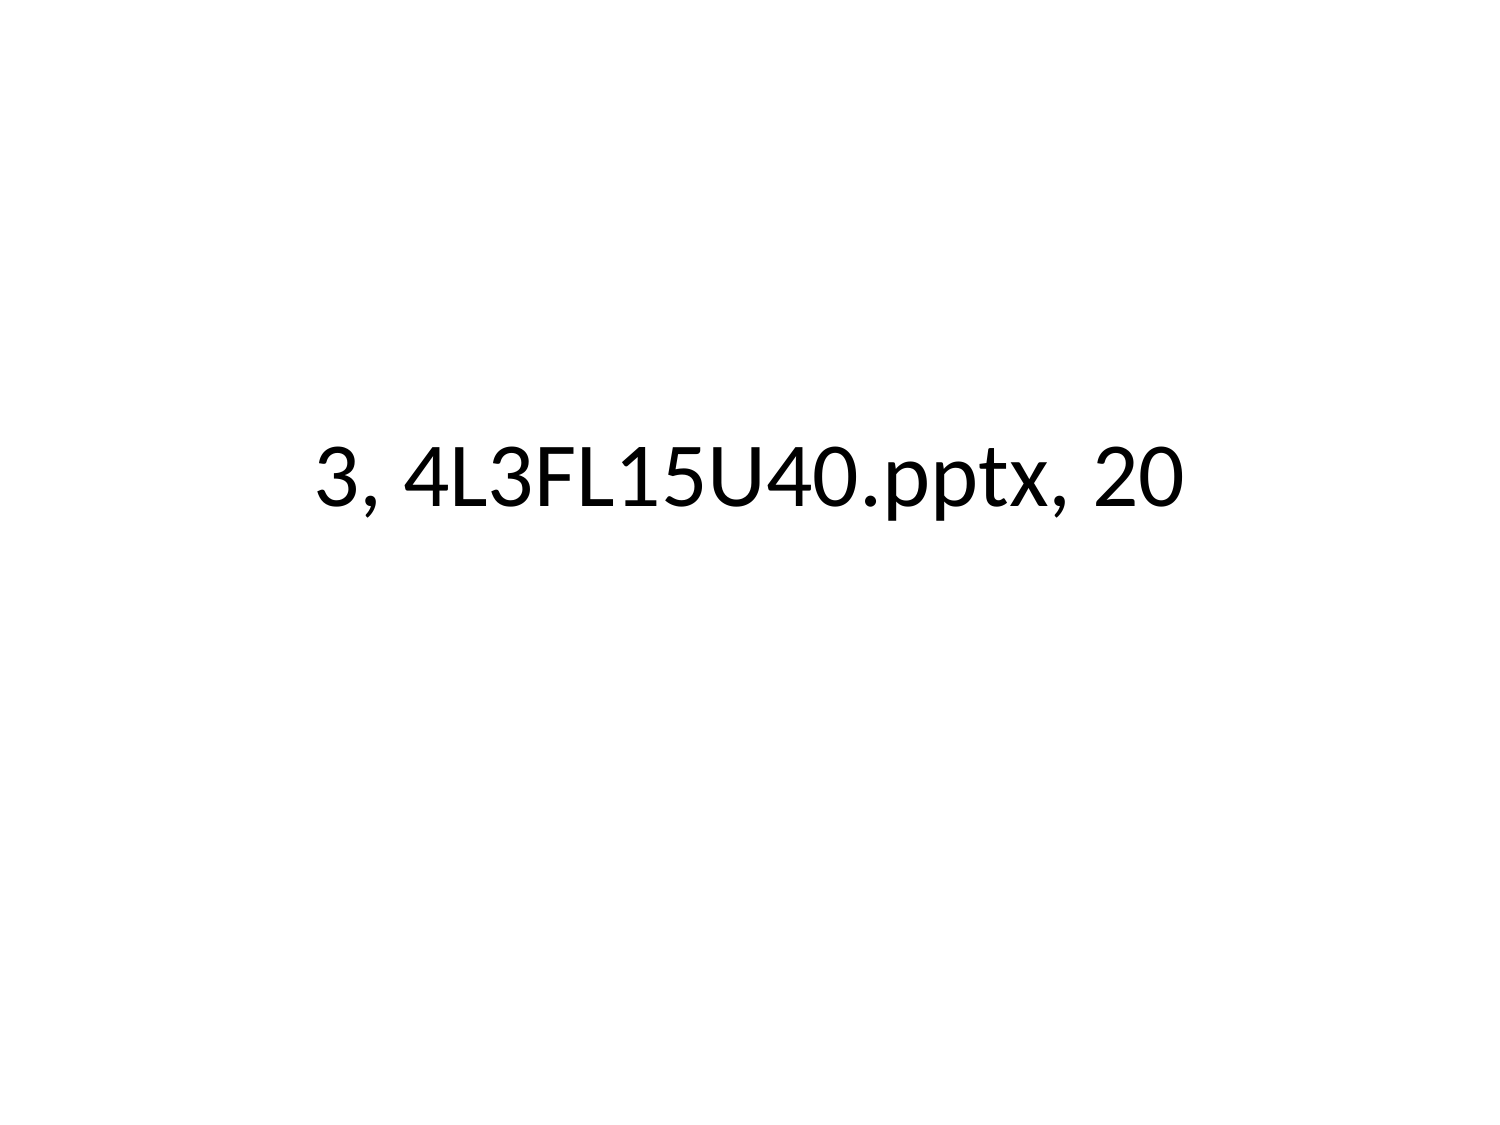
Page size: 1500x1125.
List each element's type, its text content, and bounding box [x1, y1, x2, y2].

title 3, 4L3FL15U40.pptx, 20 [112, 349, 1388, 591]
